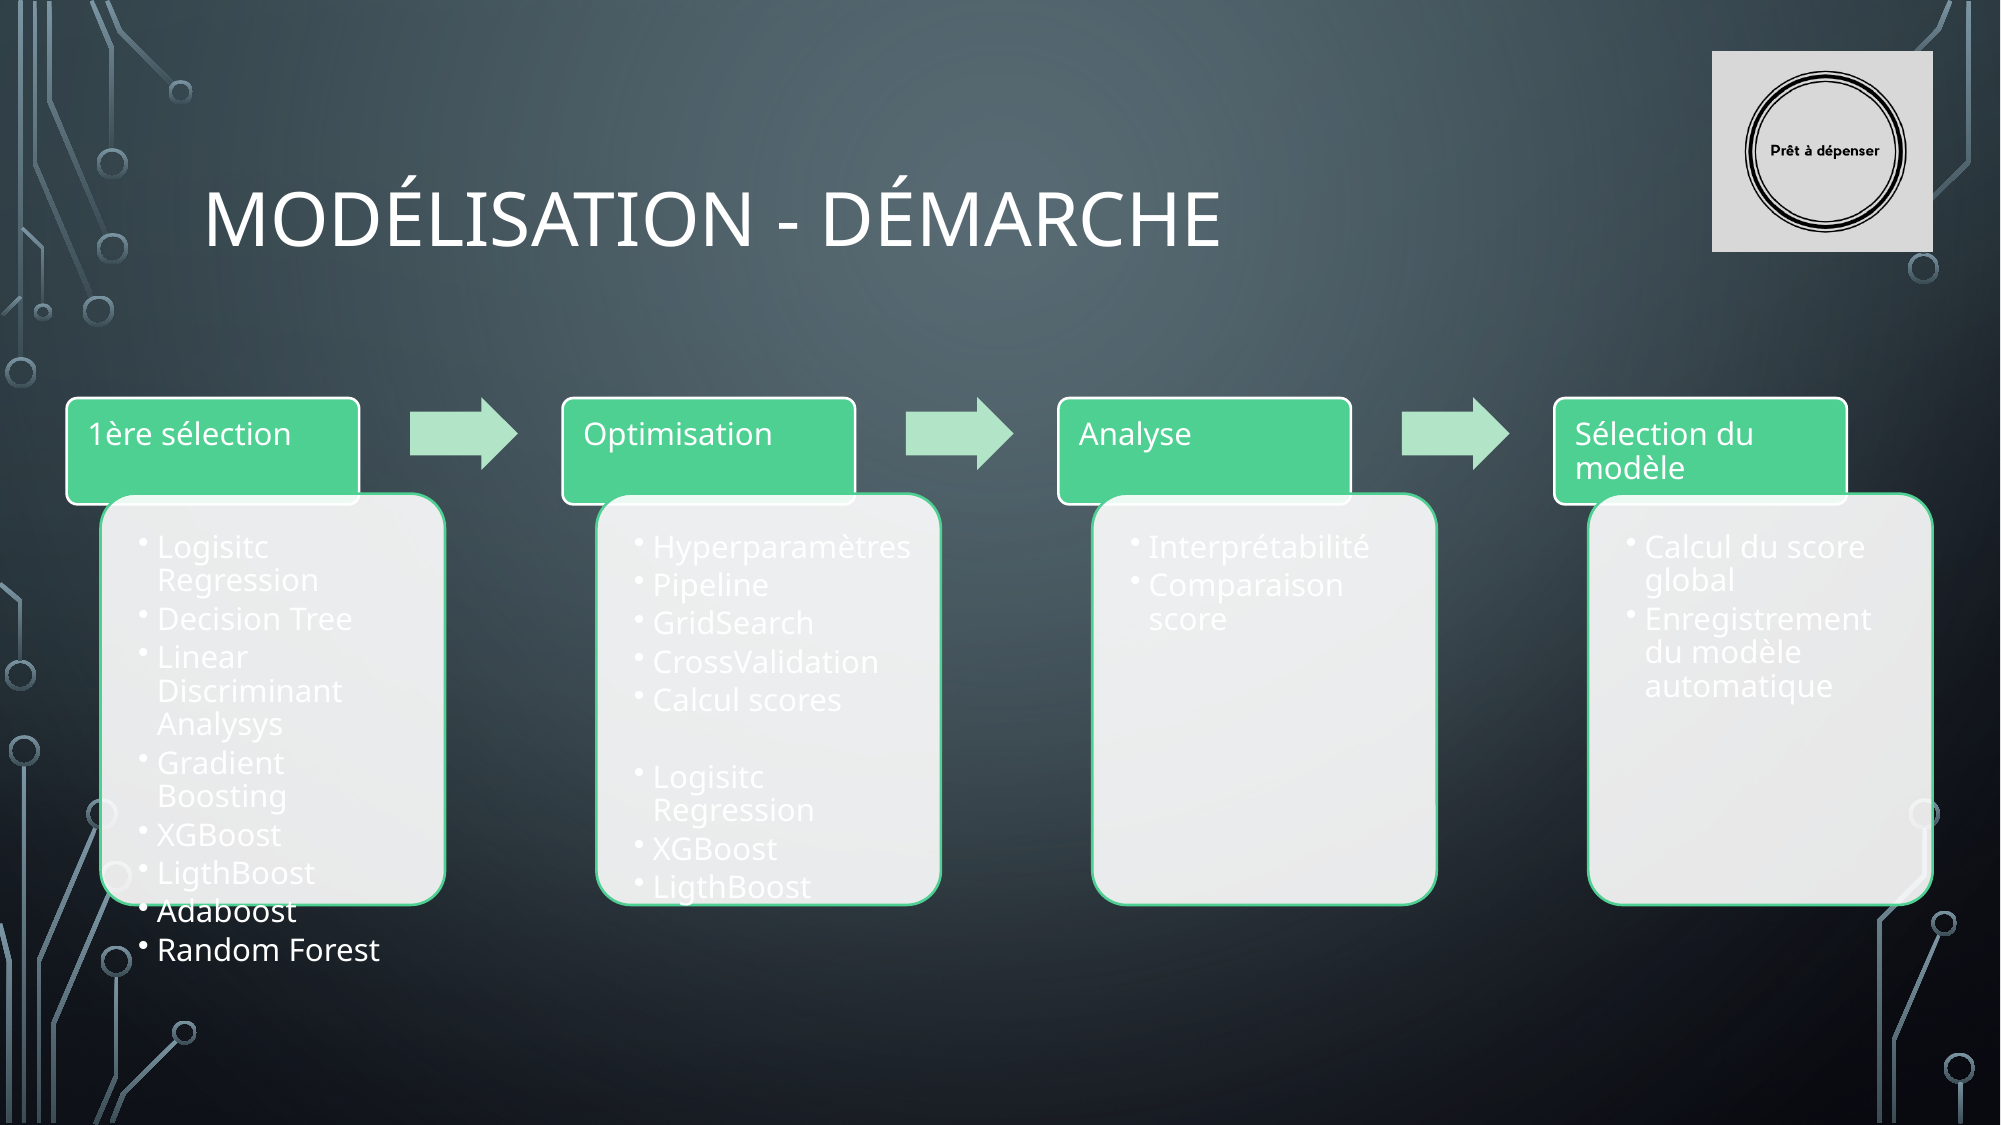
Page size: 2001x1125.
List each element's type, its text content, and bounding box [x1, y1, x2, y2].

title Modélisation - Démarche [187, 101, 1712, 247]
picture [1712, 51, 1933, 252]
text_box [65, 247, 1934, 1056]
